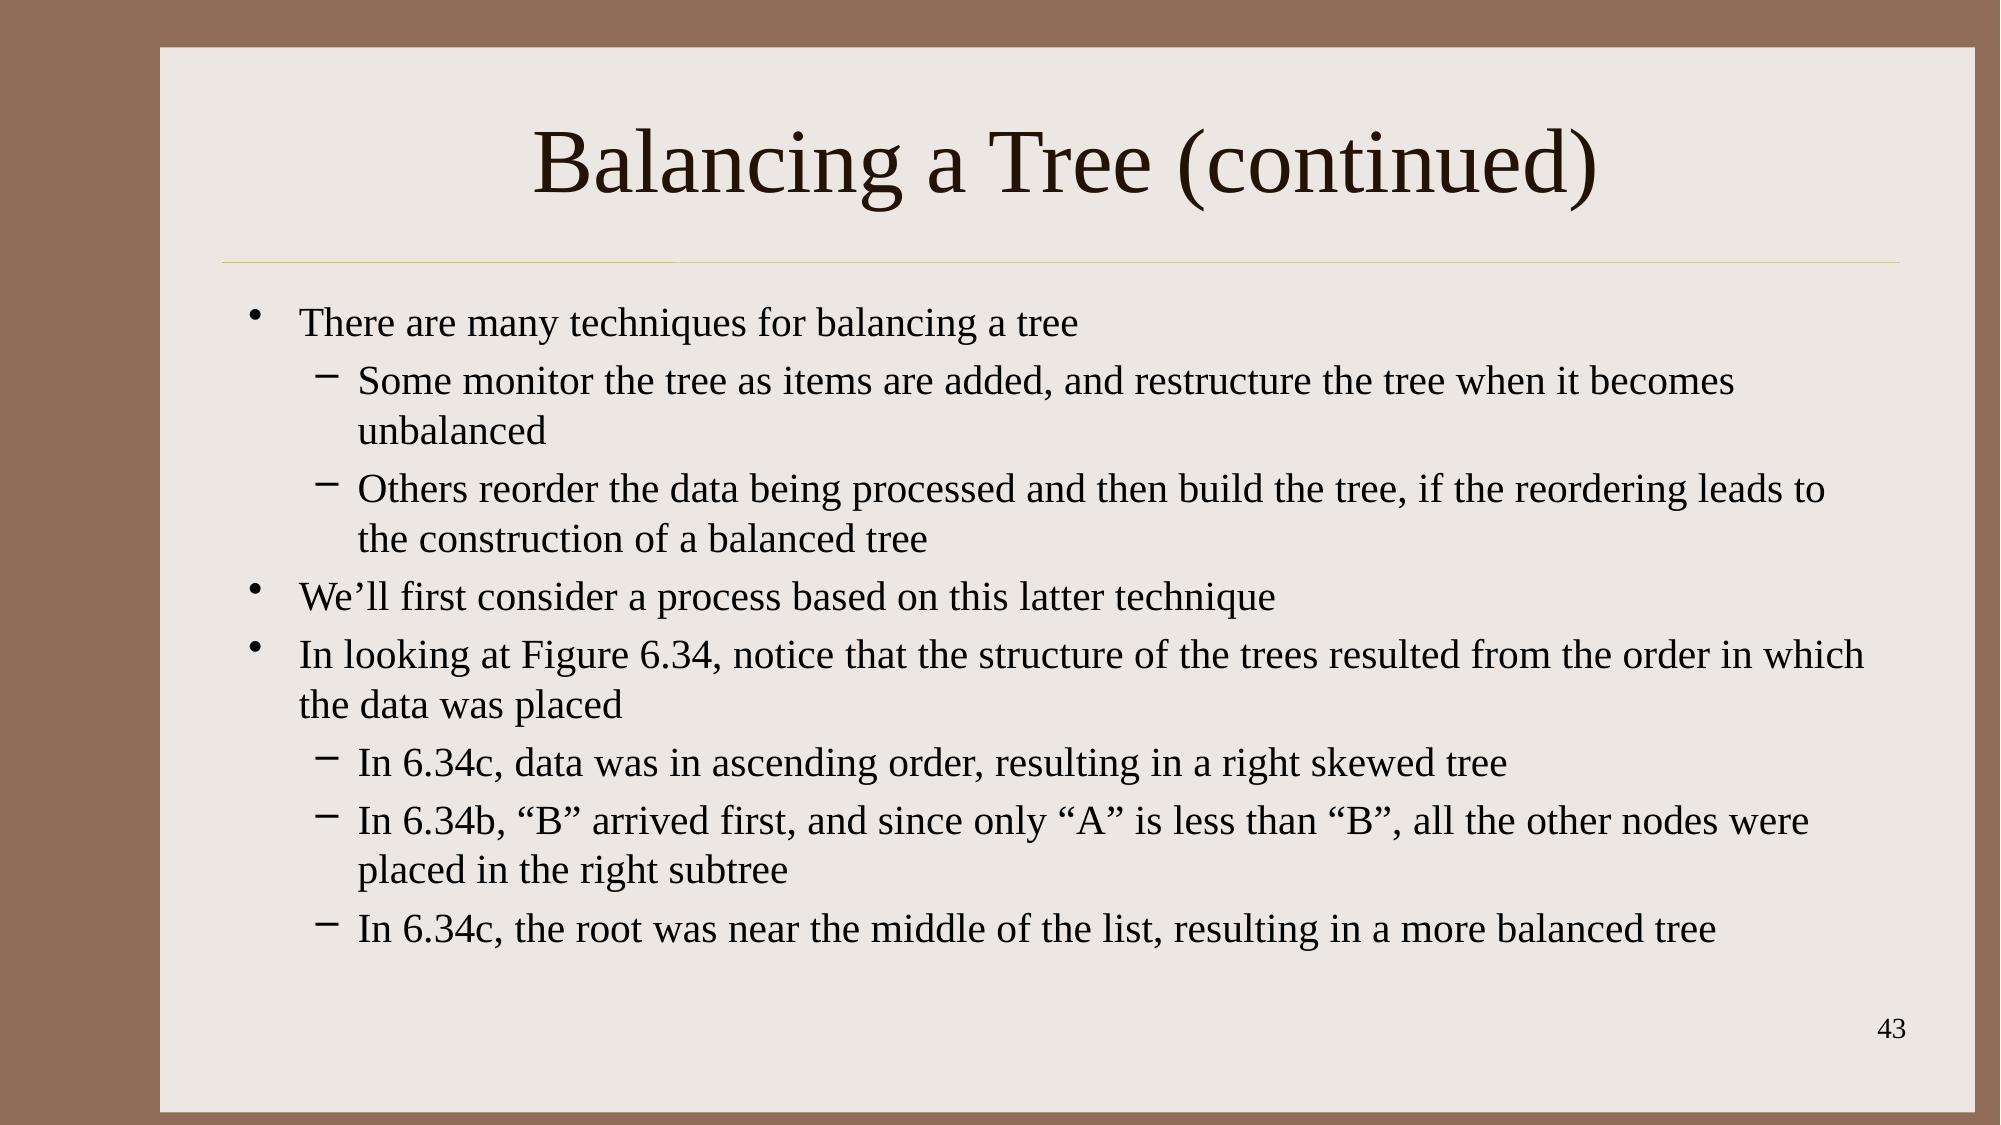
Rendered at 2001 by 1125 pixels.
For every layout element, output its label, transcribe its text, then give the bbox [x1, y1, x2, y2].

title Balancing a Tree (continued) [233, 62, 1900, 250]
slide_number 43 [1505, 1001, 1922, 1077]
list There are many techniques for balancing a tree Some monitor the tree as items are added, and restructure the tree when it becomes unbalanced Others reorder the data being processed and then build the tree, if the reordering leads to the construction of a balanced tree We’ll first consider a process based on this latter technique In looking at Figure 6.34, notice that the structure of the trees resulted from the order in which the data was placed In 6.34c, data was in ascending order, resulting in a right skewed tree In 6.34b, “B” arrived first, and since only “A” is less than “B”, all the other nodes were placed in the right subtree In 6.34c, the root was near the middle of the list, resulting in a more balanced tree [233, 287, 1900, 963]
